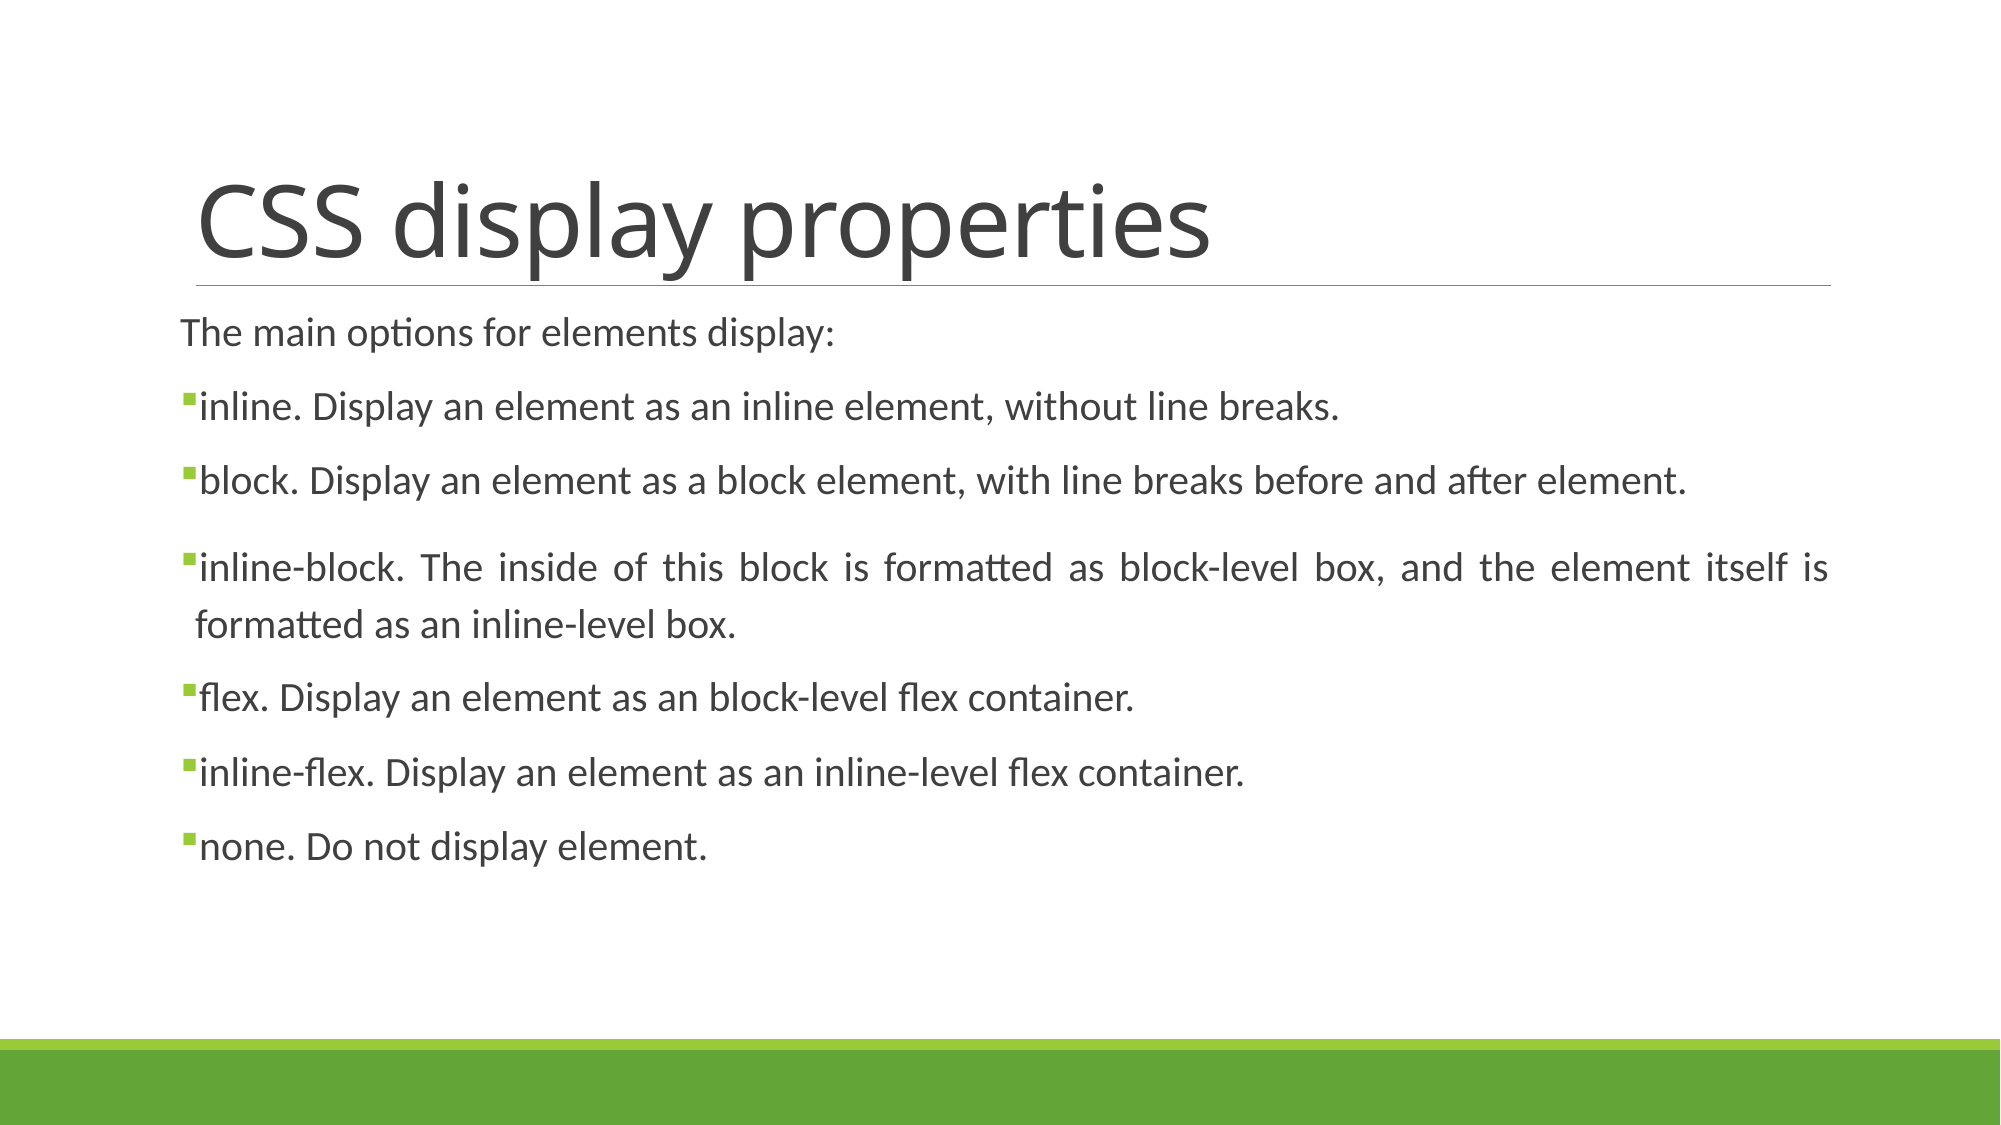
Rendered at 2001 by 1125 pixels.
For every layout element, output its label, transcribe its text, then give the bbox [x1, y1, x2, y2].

title CSS display properties [180, 47, 1830, 285]
list The main options for elements display: inline. Display an element as an inline element, without line breaks. block. Display an element as a block element, with line breaks before and after element. inline-block. The inside of this block is formatted as block-level box, and the element itself is formatted as an inline-level box. flex. Display an element as an block-level flex container. inline-flex. Display an element as an inline-level flex container. none. Do not display element. [180, 302, 1830, 963]
